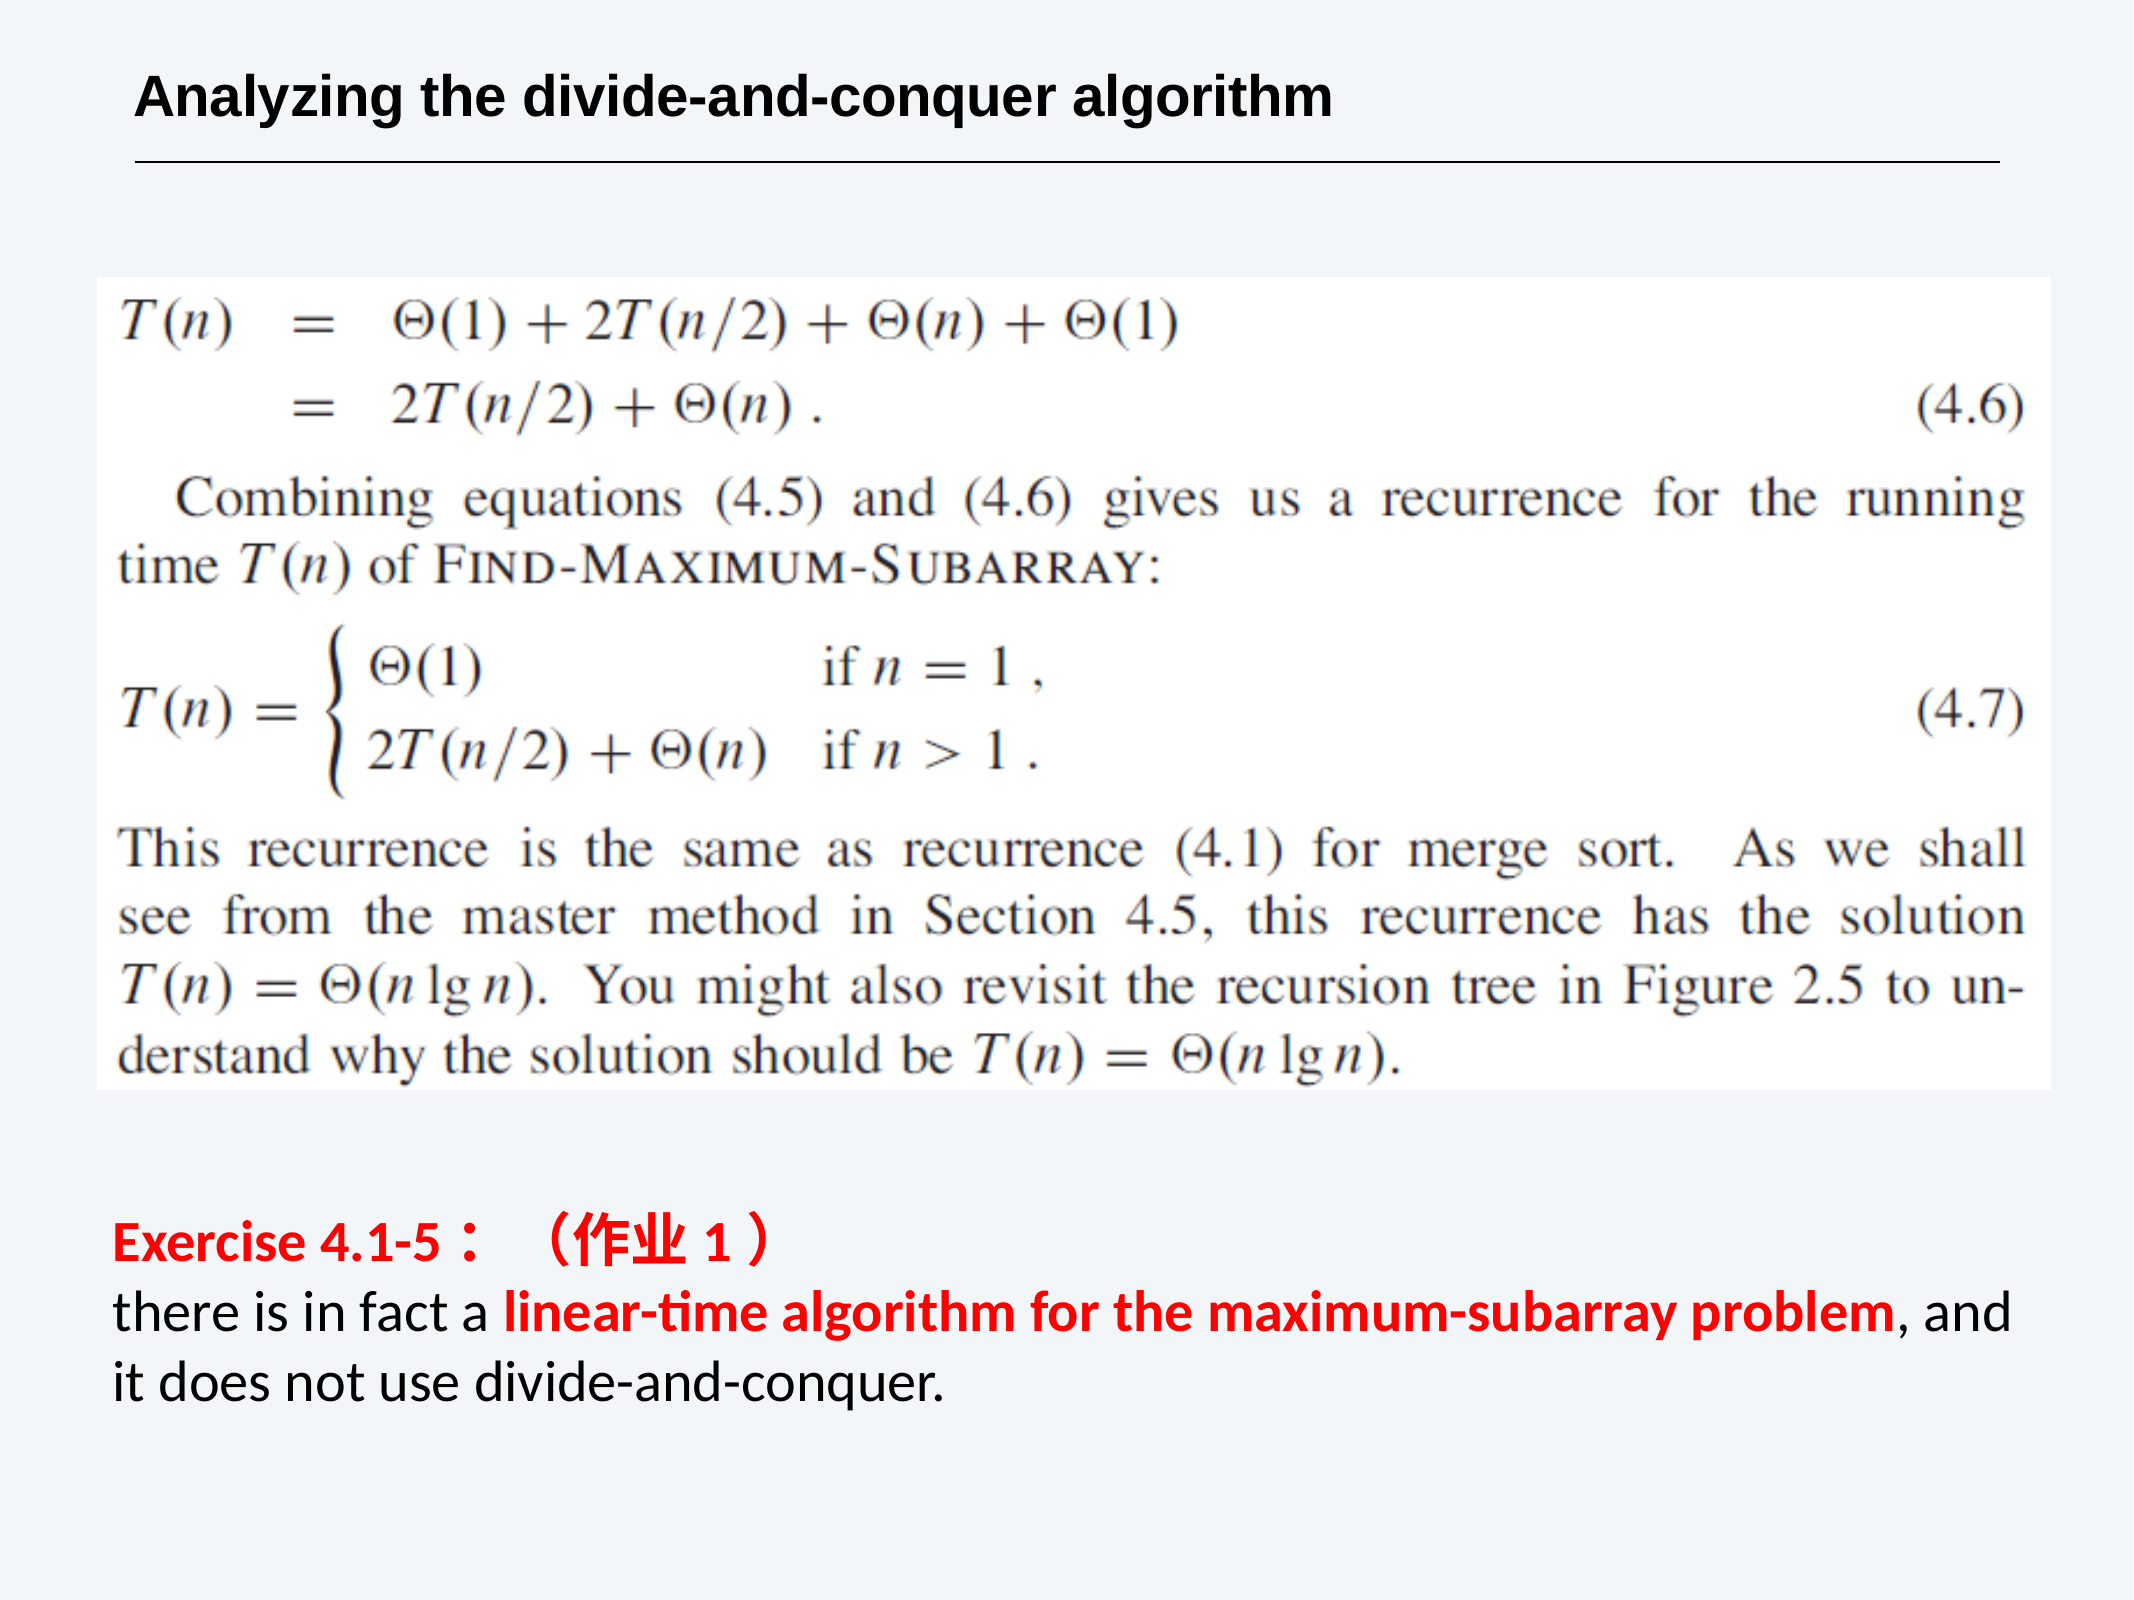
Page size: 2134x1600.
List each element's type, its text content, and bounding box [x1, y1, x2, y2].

title Analyzing the divide-and-conquer algorithm [131, 56, 1561, 276]
text_box Exercise 4.1-5：（作业1） there is in fact a linear-time algorithm for the maximum-subarray problem, and it does not use divide-and-conquer. [97, 1195, 2038, 1420]
picture [97, 276, 2052, 1091]
